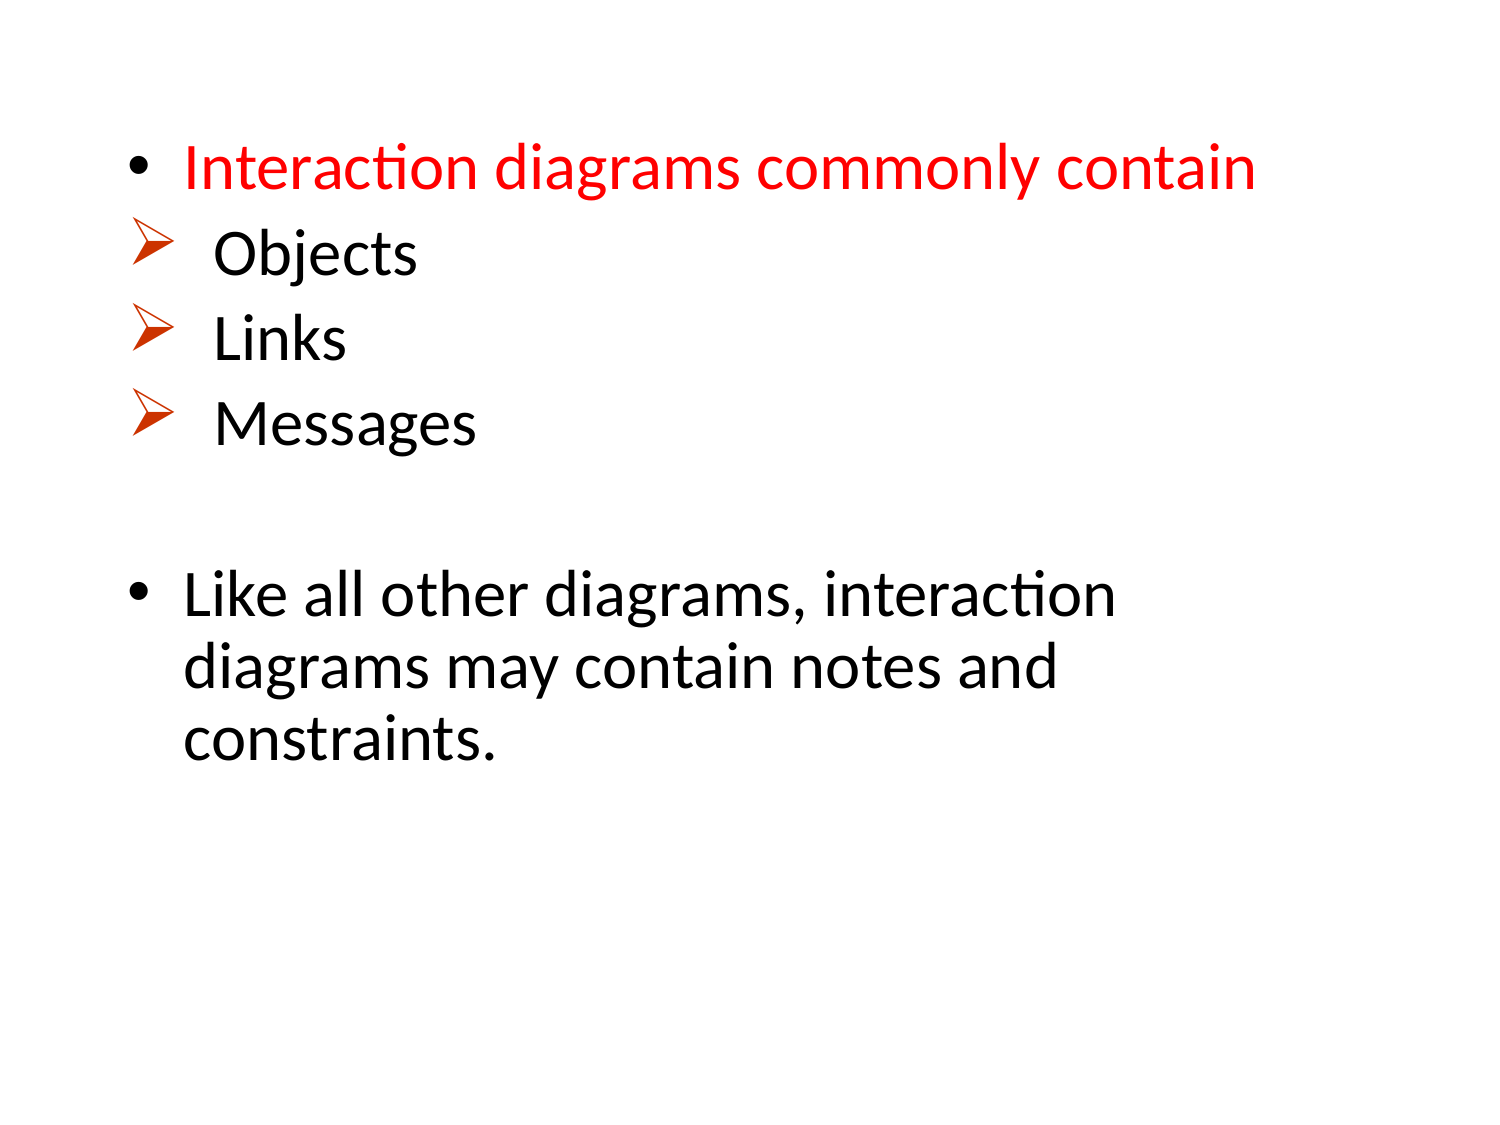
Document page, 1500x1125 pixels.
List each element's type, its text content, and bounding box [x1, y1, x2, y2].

list Interaction diagrams commonly contain Objects Links Messages Like all other diagrams, interaction diagrams may contain notes and constraints. [112, 125, 1388, 969]
